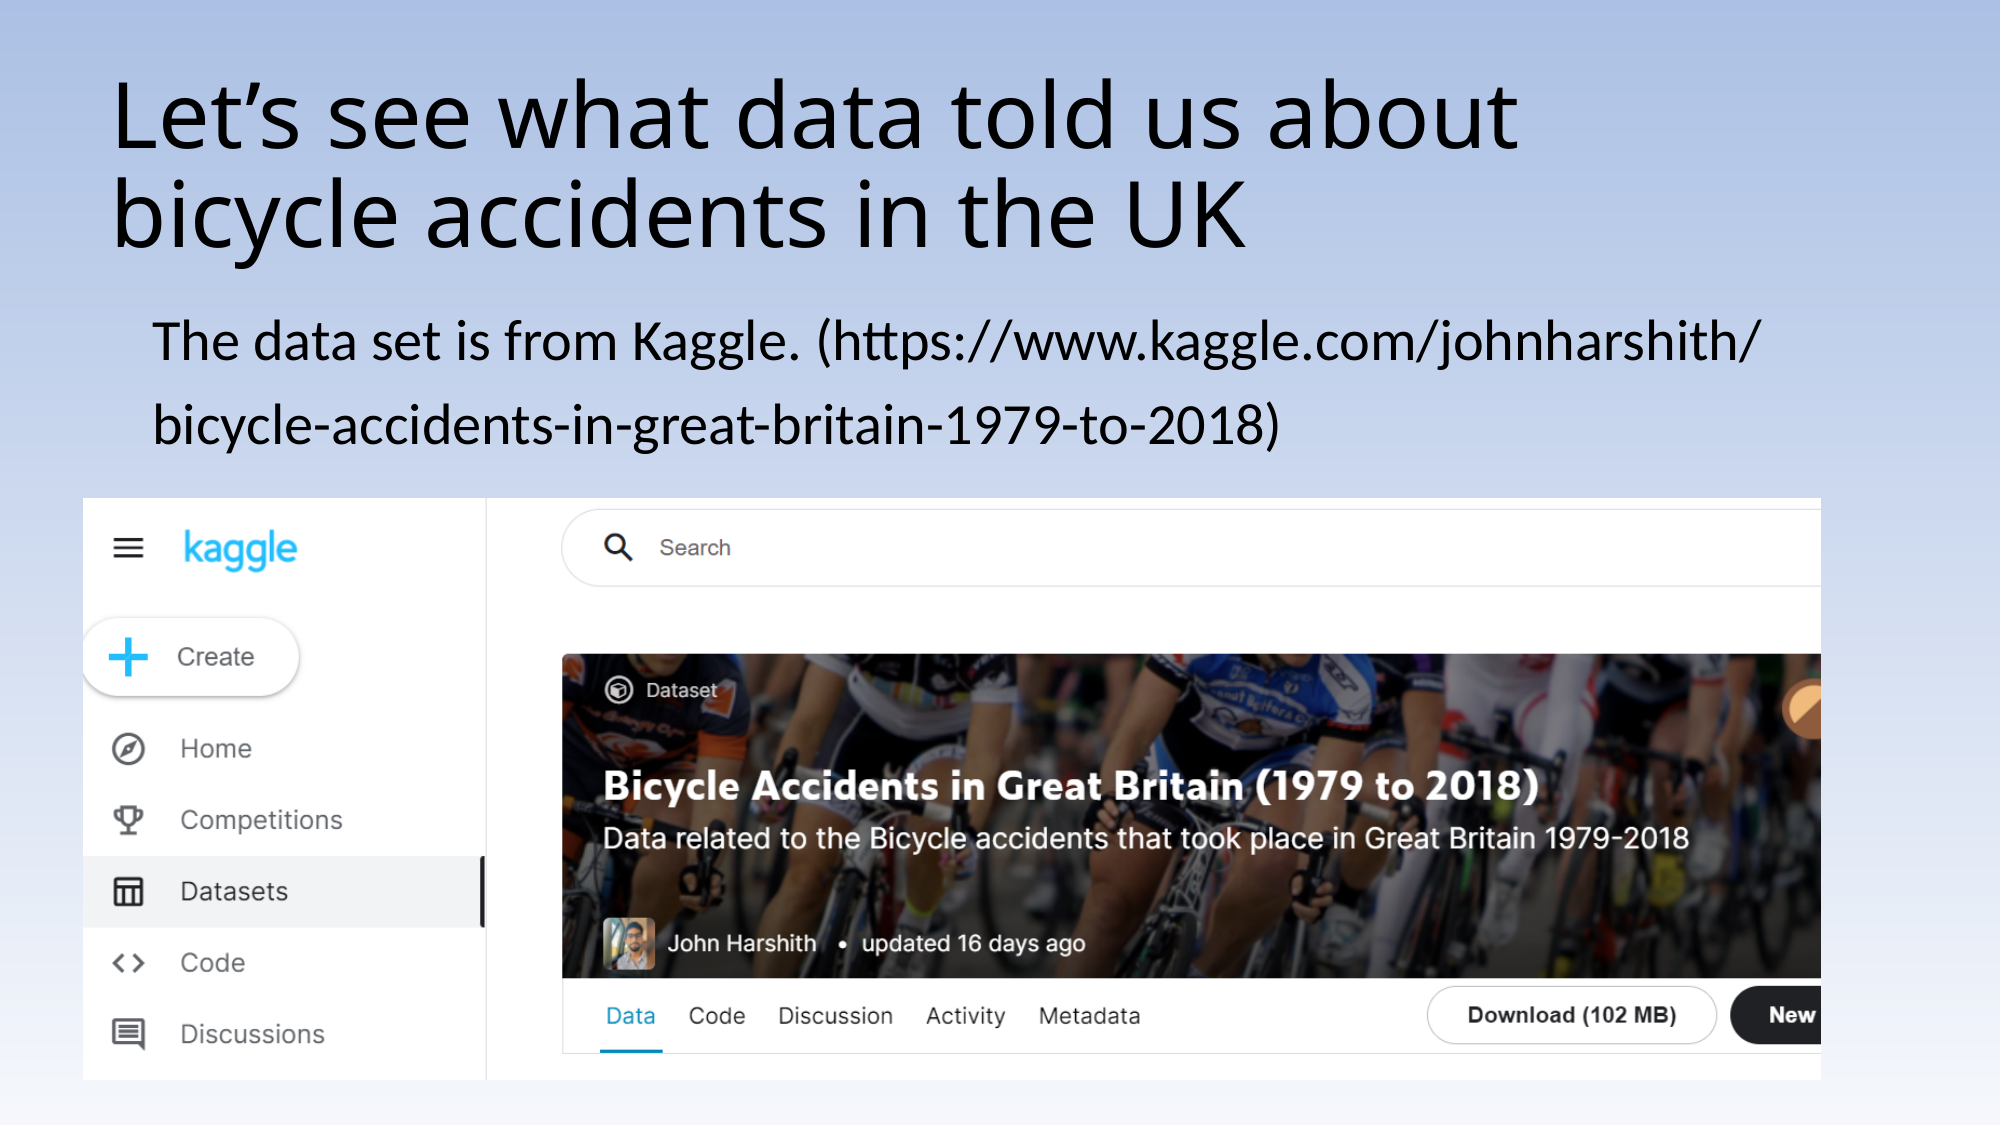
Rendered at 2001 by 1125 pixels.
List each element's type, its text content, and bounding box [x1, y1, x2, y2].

title Let’s see what data told us about bicycle accidents in the UK [95, 59, 1821, 278]
list The data set is from Kaggle. (https://www.kaggle.com/johnharshith/ bicycle-accidents-in-great-britain-1979-to-2018) [137, 302, 1863, 1017]
picture [83, 498, 1821, 1080]
